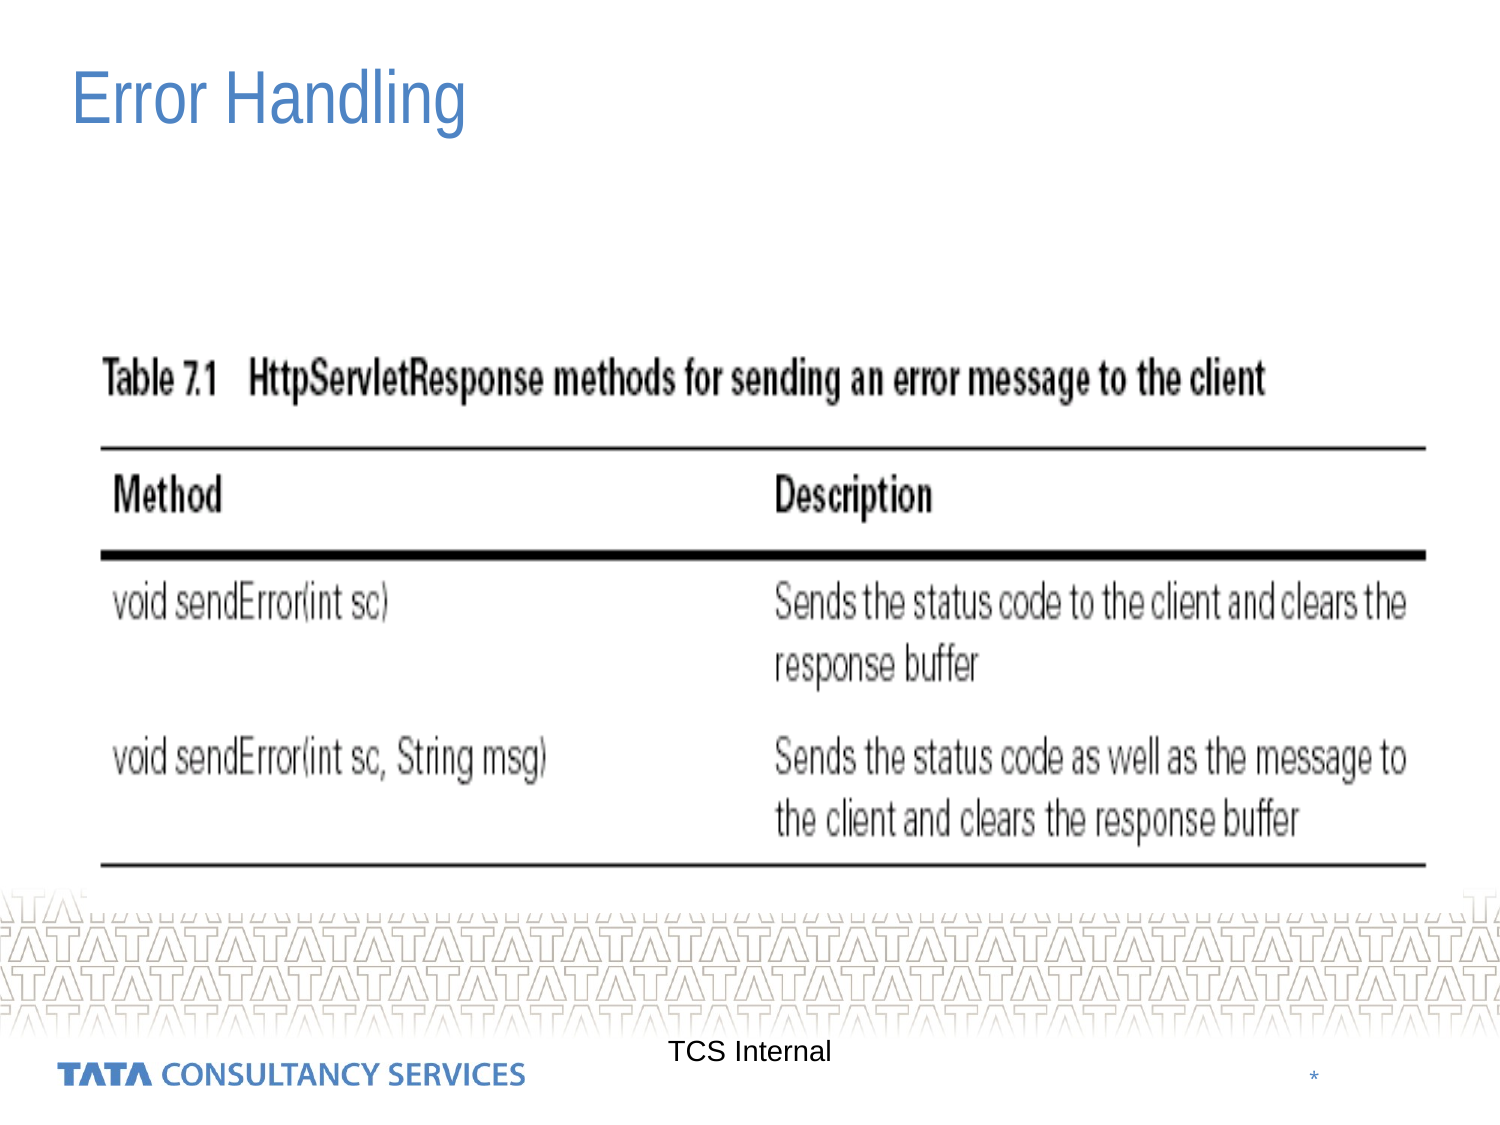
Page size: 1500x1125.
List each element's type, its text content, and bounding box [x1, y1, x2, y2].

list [87, 324, 1463, 913]
picture [0, 885, 1500, 1039]
title Error Handling [56, 45, 1442, 143]
text_box TCS Internal [512, 1024, 988, 1103]
picture [57, 1062, 512, 1086]
